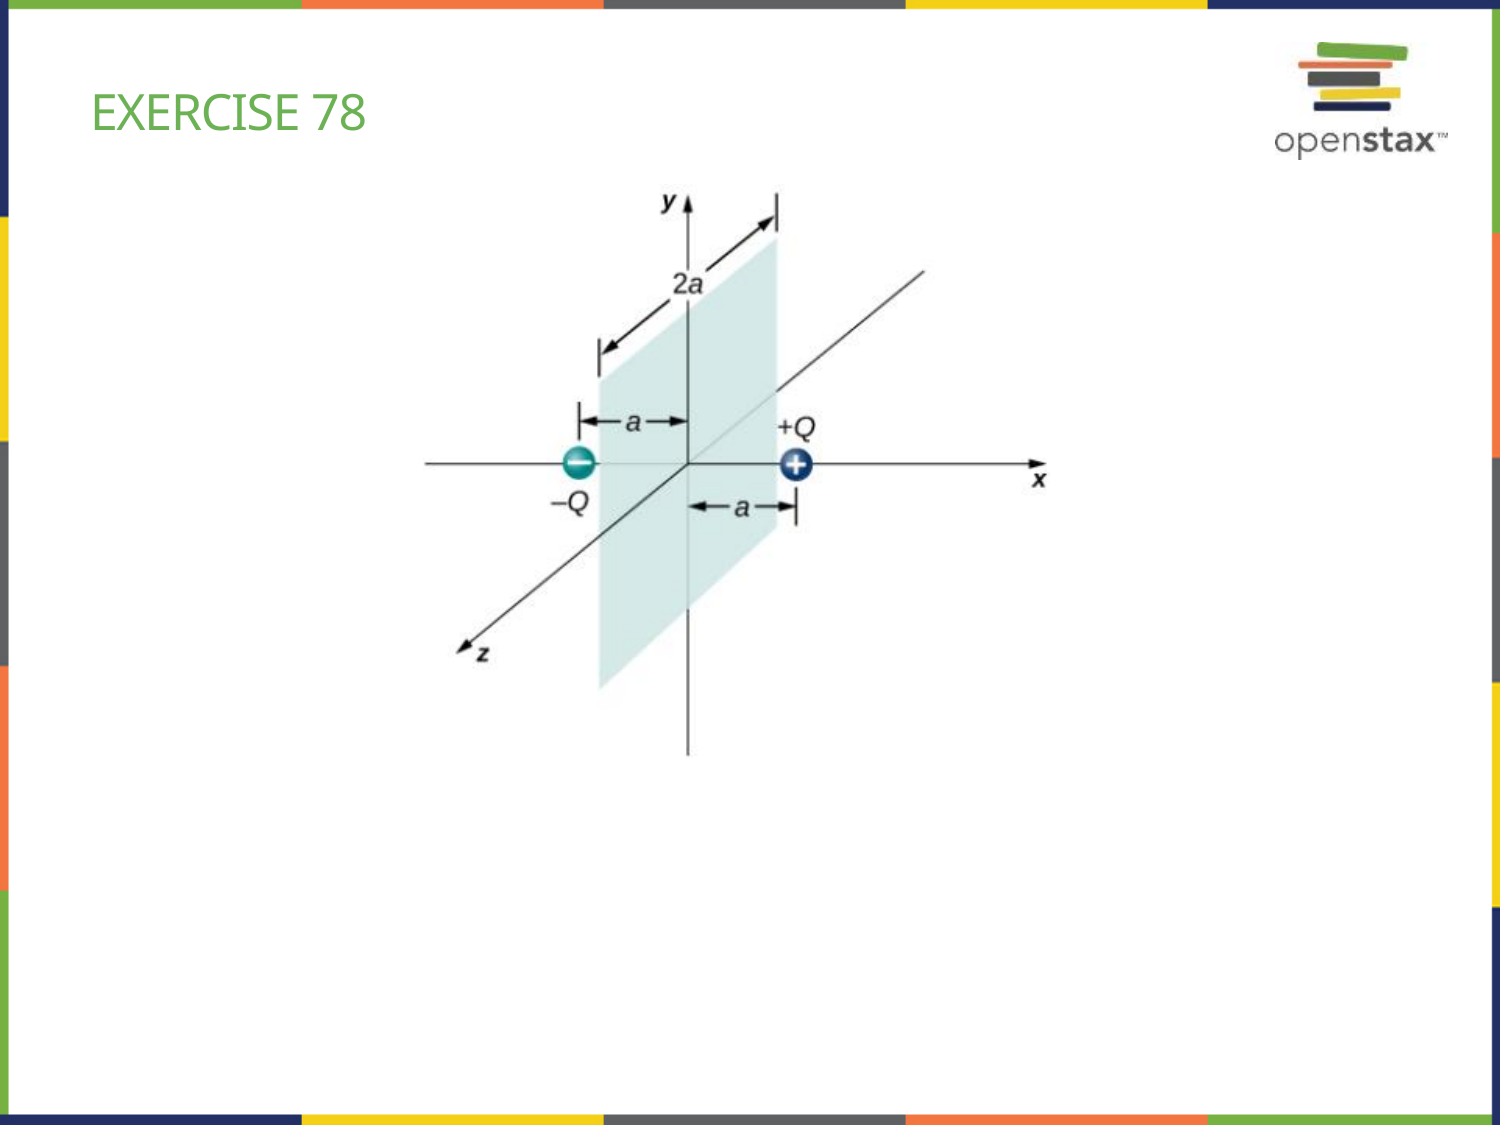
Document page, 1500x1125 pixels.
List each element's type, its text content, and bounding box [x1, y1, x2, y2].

picture [0, 0, 1500, 1125]
title Exercise 78 [75, 39, 1275, 148]
